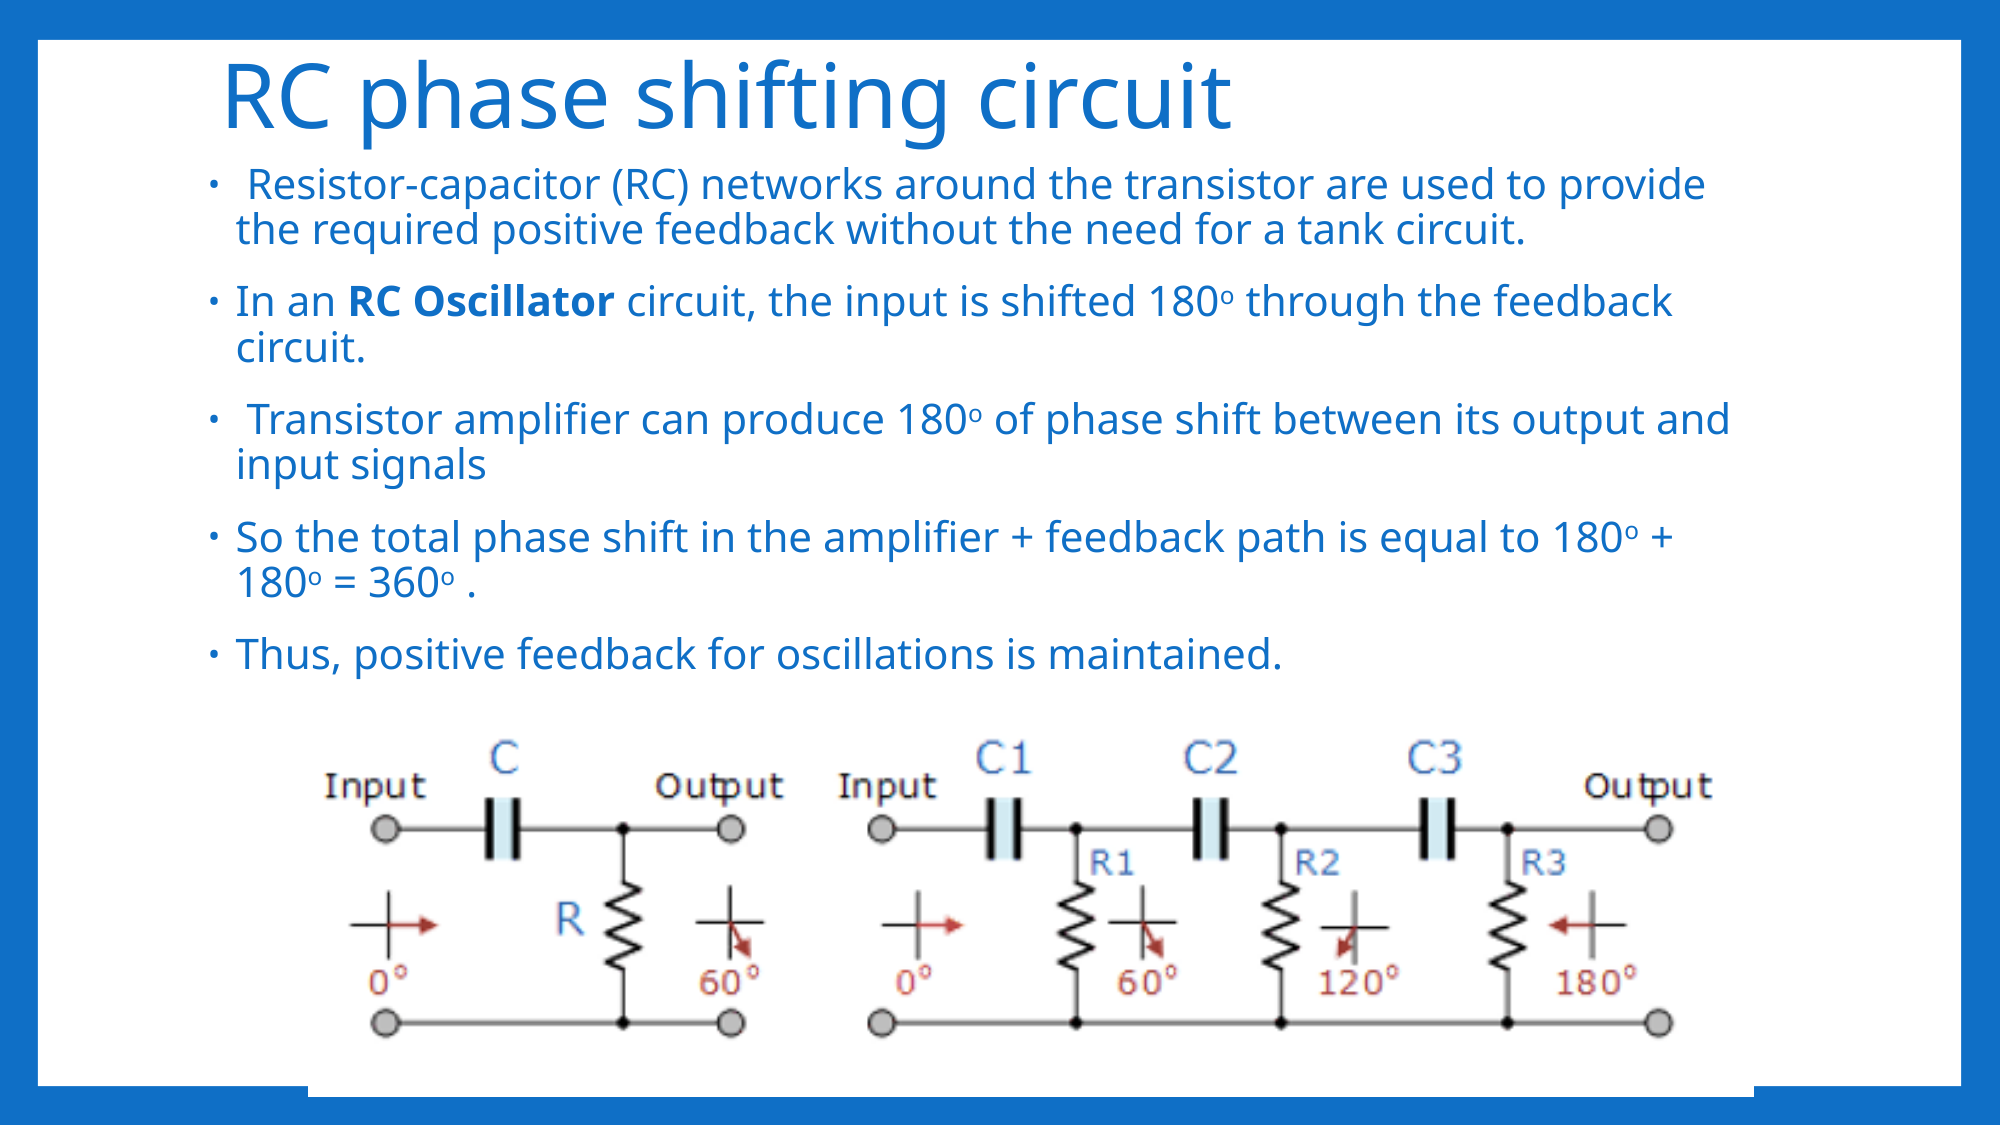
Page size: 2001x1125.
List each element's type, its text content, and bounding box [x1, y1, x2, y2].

list Resistor-capacitor (RC) networks around the transistor are used to provide the required positive feedback without the need for a tank circuit. In an RC Oscillator circuit, the input is shifted 180o through the feedback circuit. Transistor amplifier can produce 180o of phase shift between its output and input signals So the total phase shift in the amplifier + feedback path is equal to 180o + 180o = 360o . Thus, positive feedback for oscillations is maintained. [186, 155, 1754, 690]
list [308, 706, 1754, 1097]
title RC phase shifting circuit [205, 42, 1826, 156]
